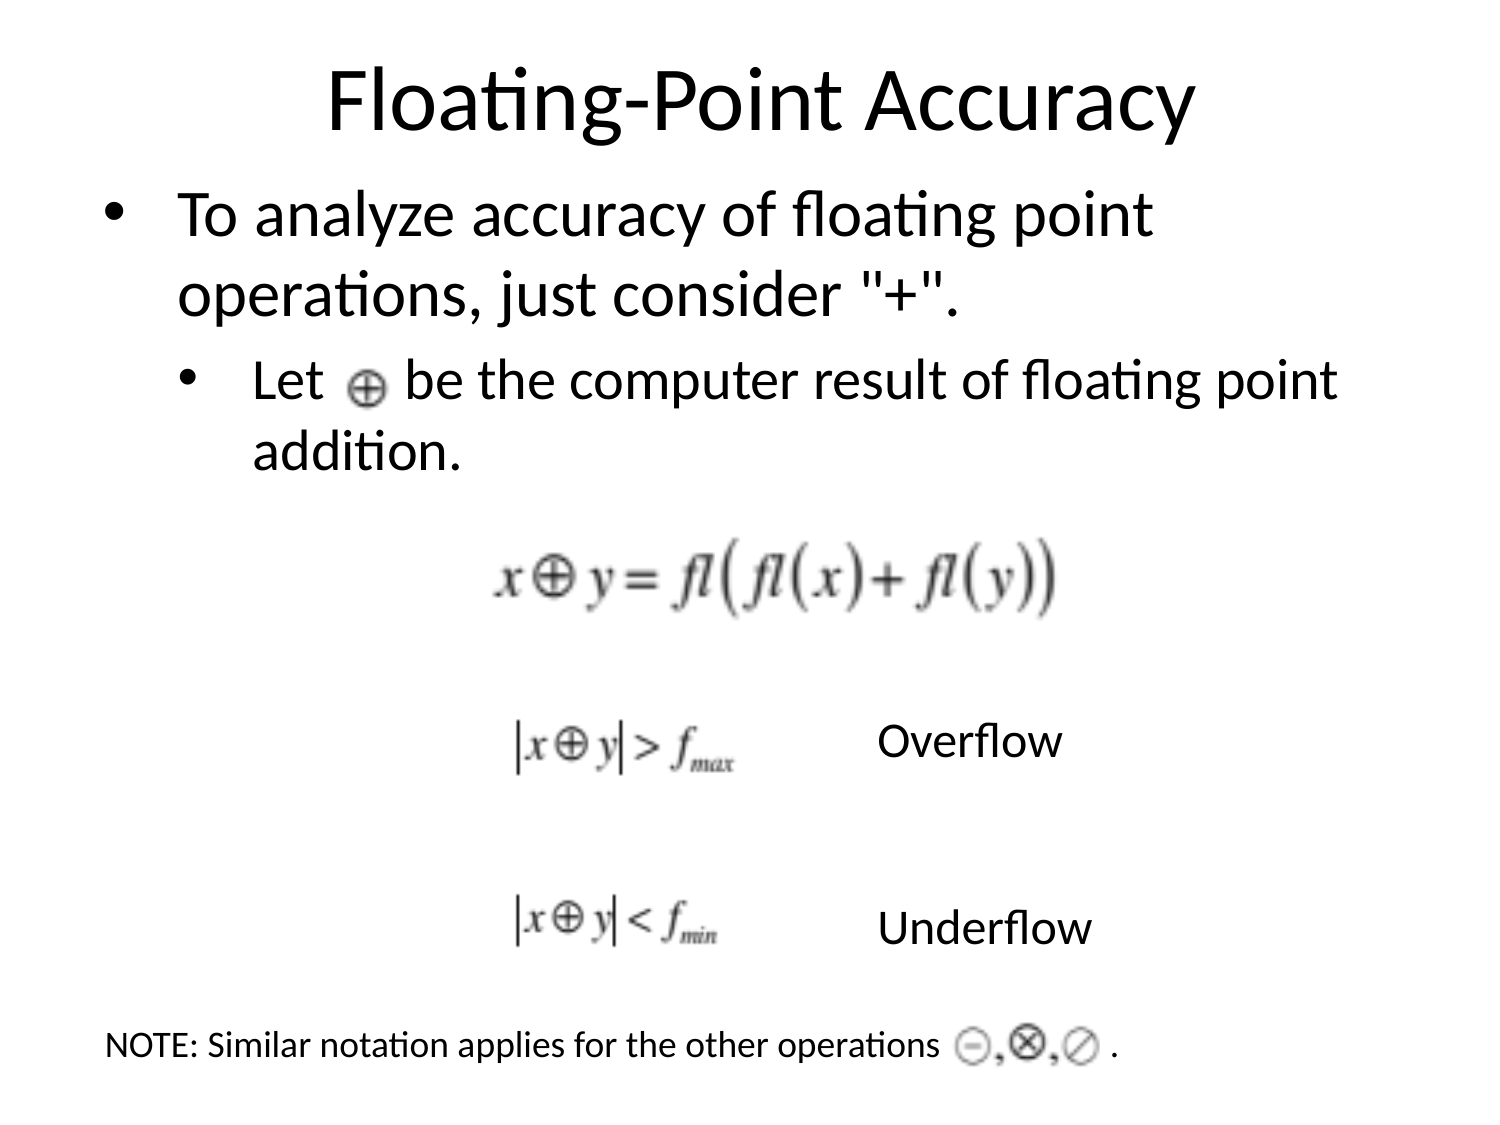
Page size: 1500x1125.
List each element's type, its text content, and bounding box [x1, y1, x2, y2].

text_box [342, 363, 394, 412]
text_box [949, 1018, 1101, 1080]
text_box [512, 712, 738, 780]
text_box NOTE: Similar notation applies for the other operations . [90, 1012, 1145, 1073]
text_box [487, 524, 1060, 626]
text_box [512, 887, 721, 951]
text_box Underflow [862, 887, 1125, 963]
text_box Overflow [862, 699, 1100, 775]
list To analyze accuracy of floating point operations, just consider "+". Let be the computer result of floating point addition. [87, 162, 1438, 905]
title Floating-Point Accuracy [87, 0, 1438, 162]
